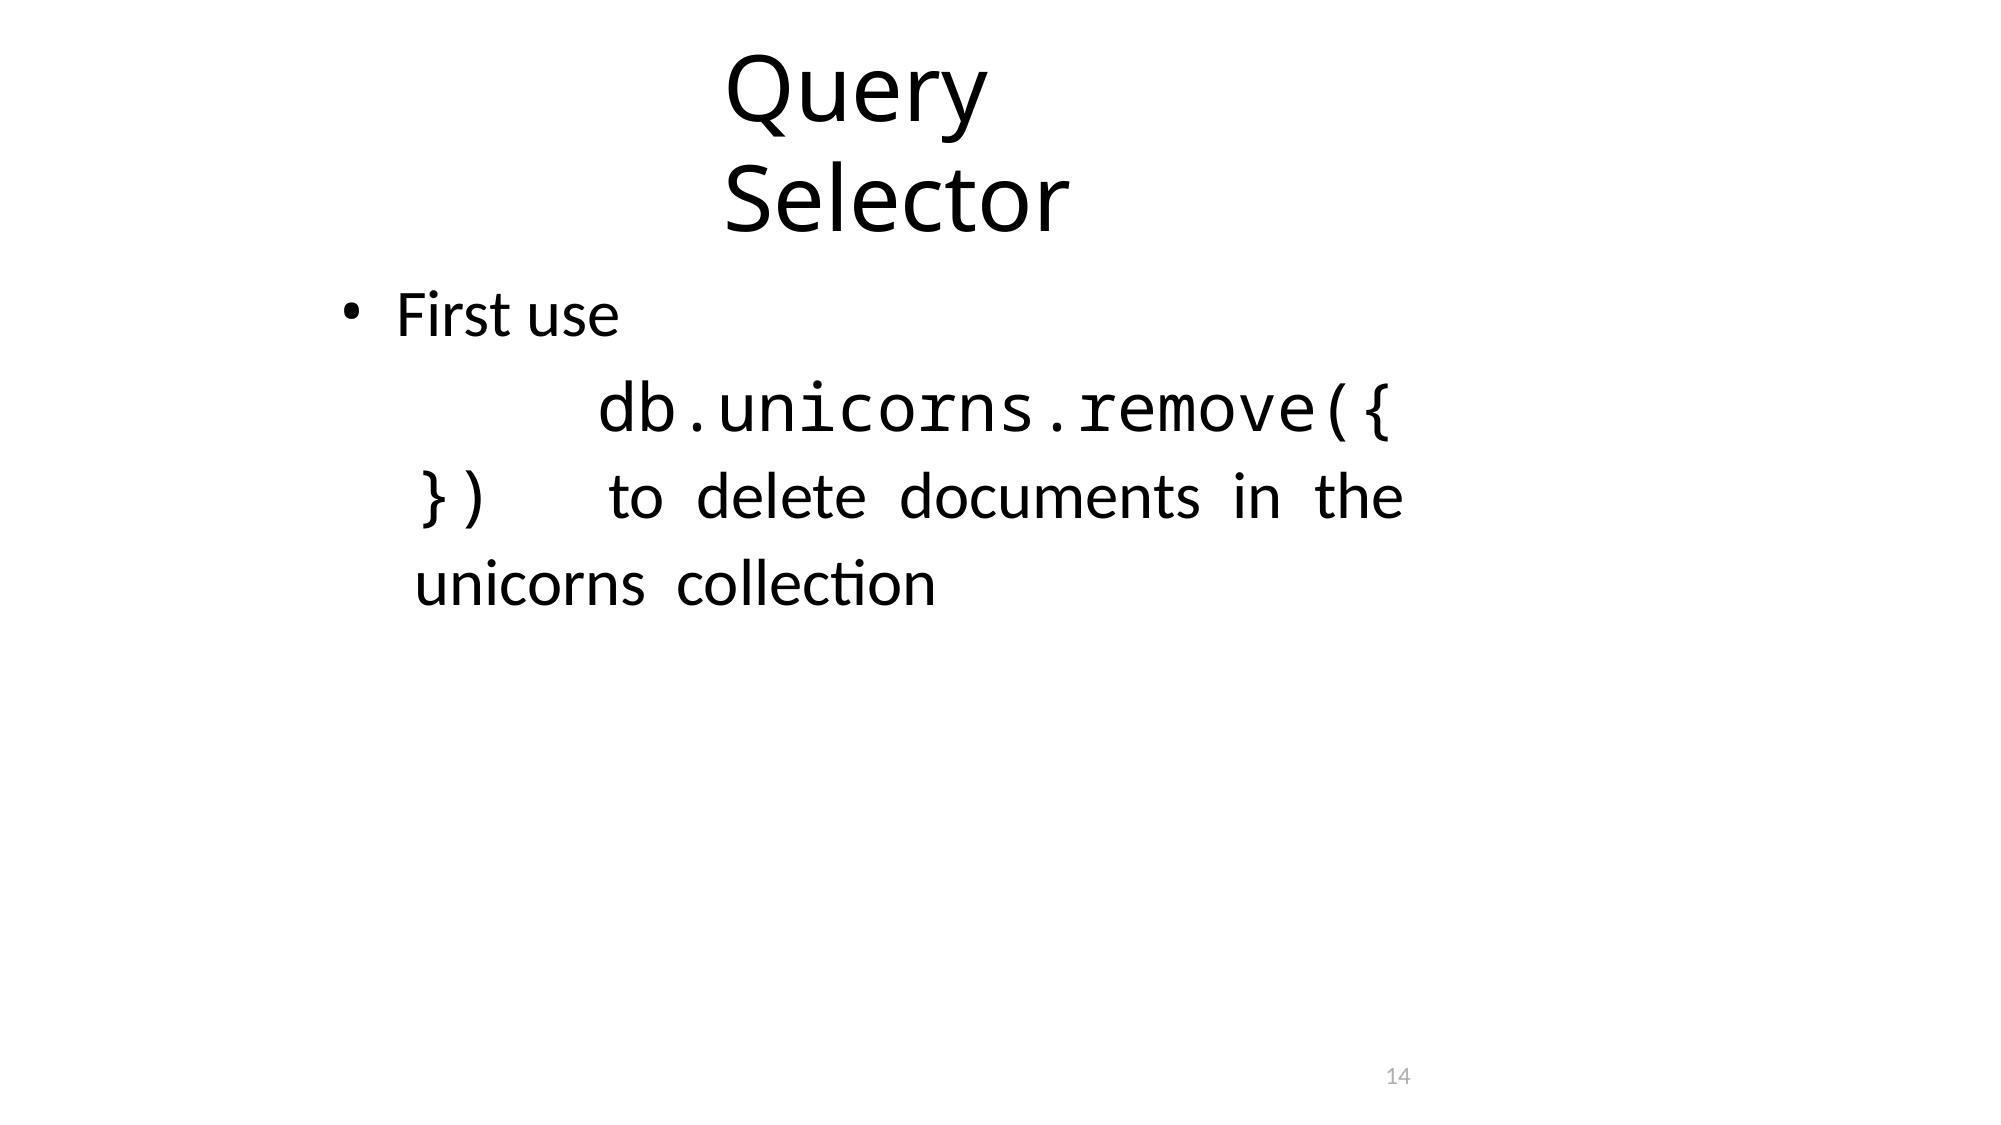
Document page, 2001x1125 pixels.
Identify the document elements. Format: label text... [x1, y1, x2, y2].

slide_number 14 [1379, 747, 1418, 1125]
text_box First use db.unicorns.remove({}) to delete documents in the unicorns collection [337, 252, 1572, 619]
title Query Selector [721, 27, 1280, 250]
